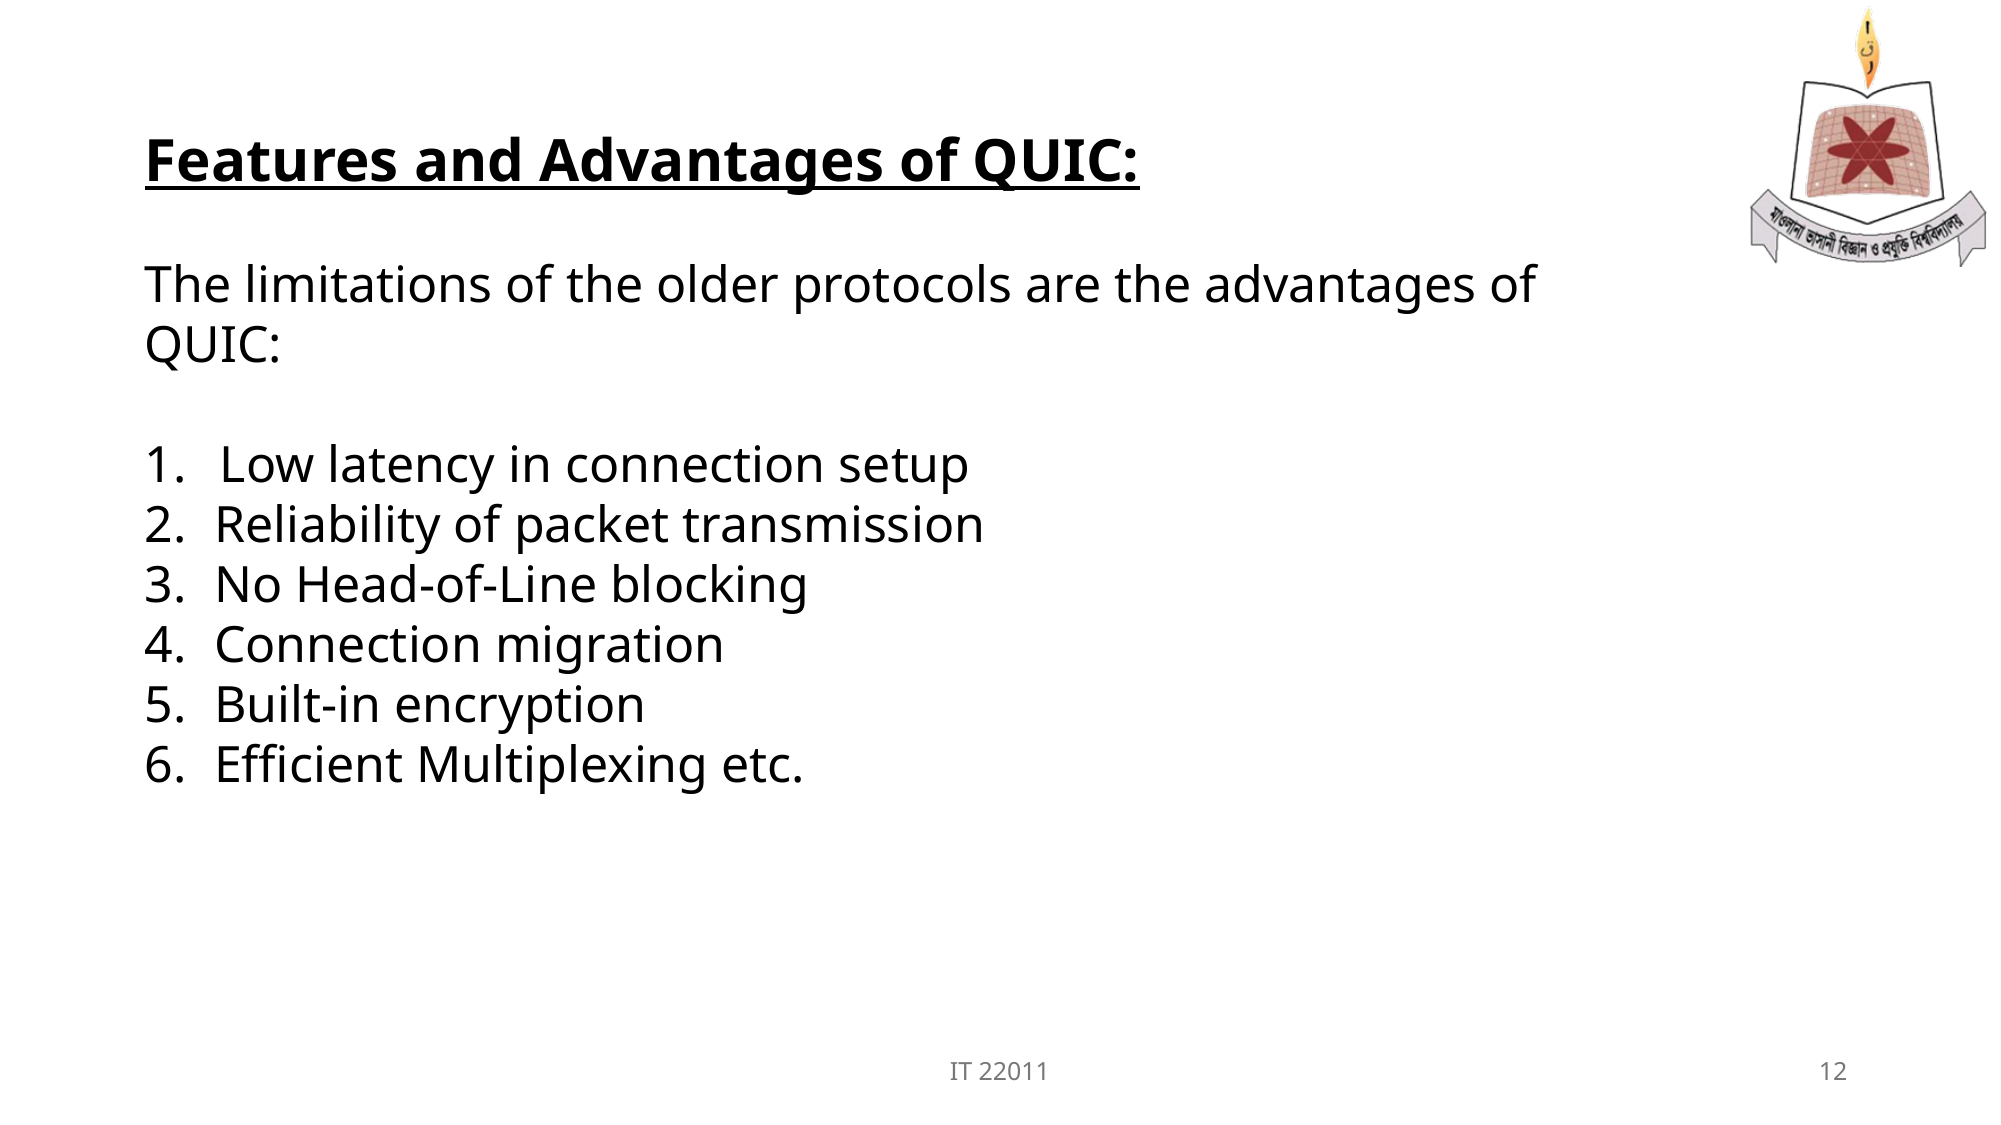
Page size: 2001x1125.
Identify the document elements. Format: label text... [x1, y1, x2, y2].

footer IT 22011 [662, 1042, 1338, 1103]
slide_number 12 [1412, 1042, 1863, 1103]
picture [1748, 0, 1987, 268]
text_box Features and Advantages of QUIC: The limitations of the older protocols are the advantages of QUIC: Low latency in connection setup Reliability of packet transmission No Head-of-Line blocking Connection migration Built-in encryption Efficient Multiplexing etc. [130, 115, 1603, 801]
